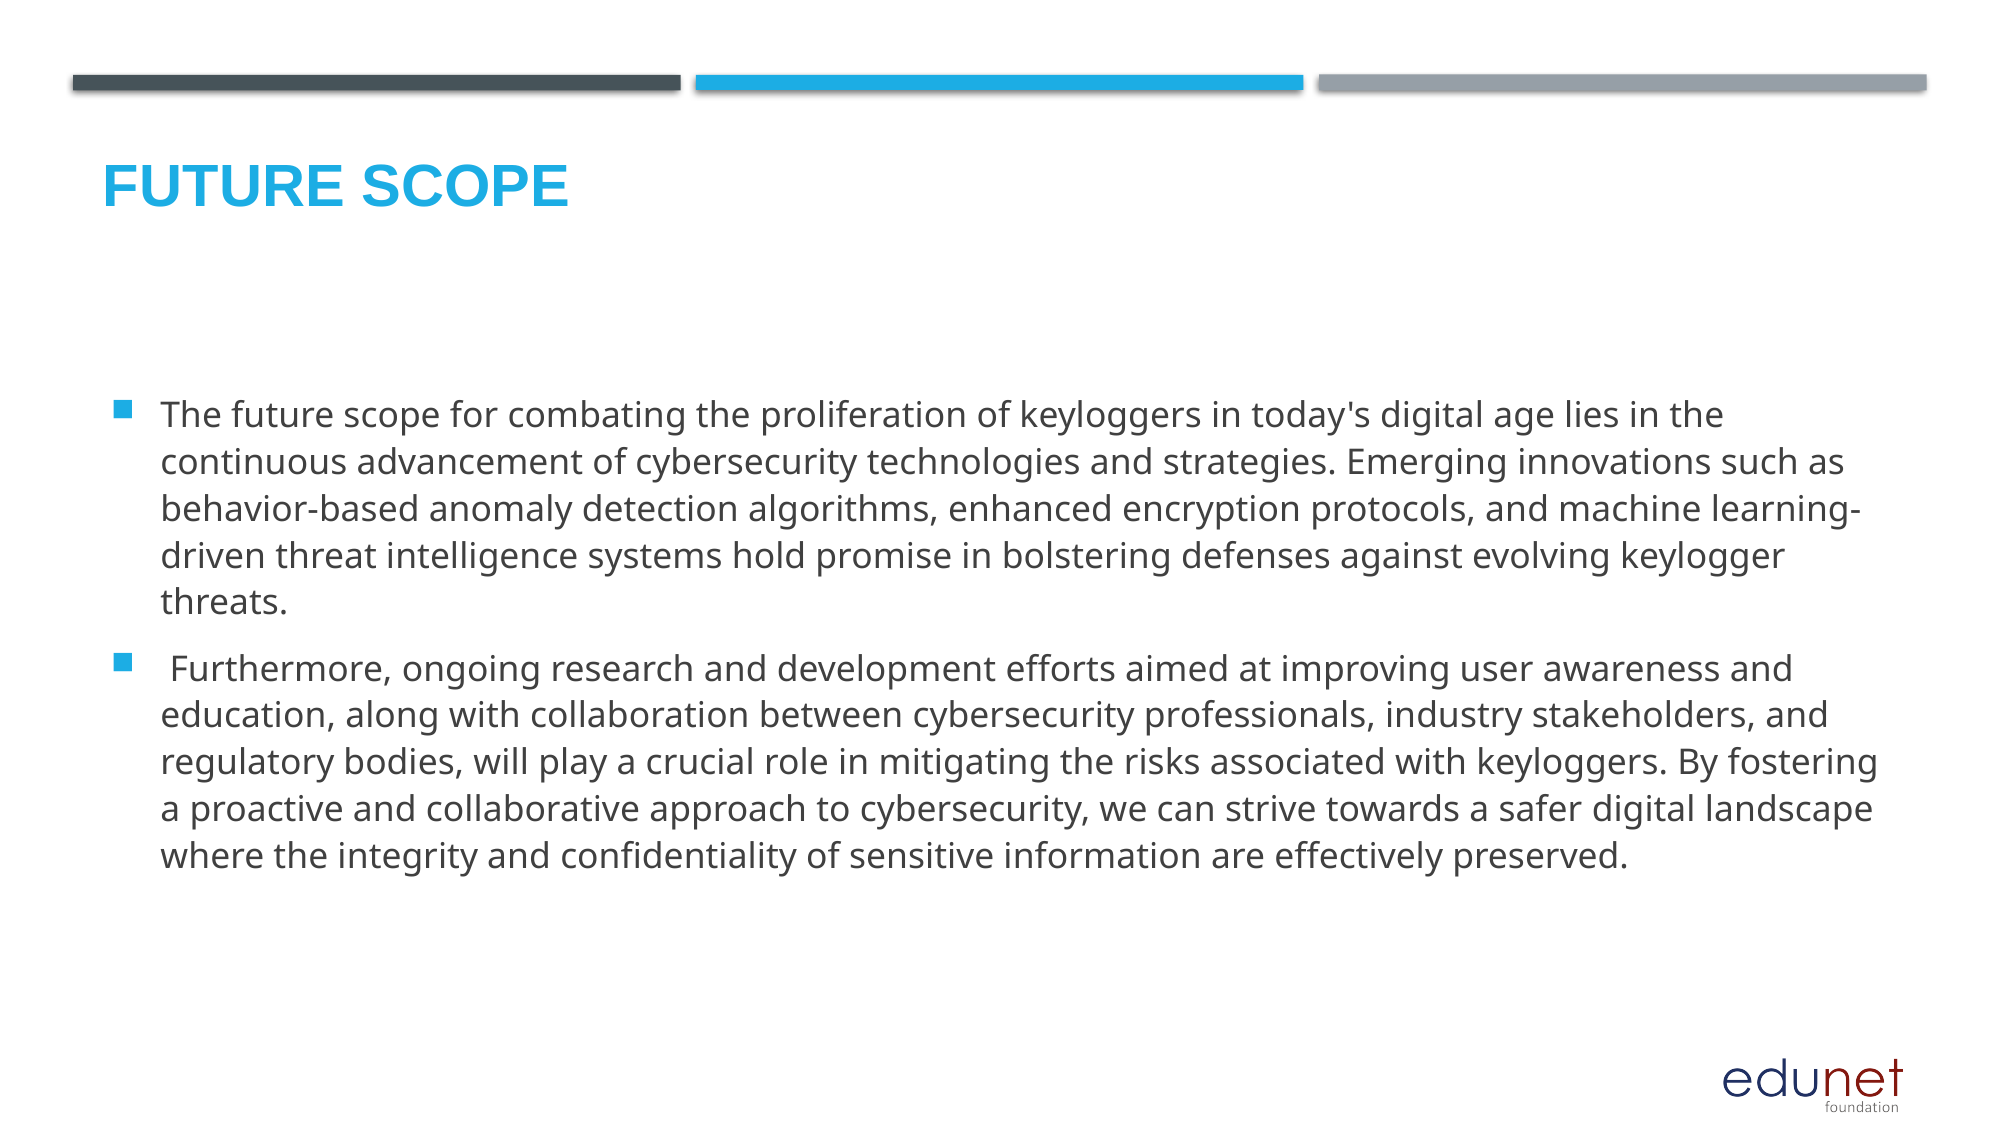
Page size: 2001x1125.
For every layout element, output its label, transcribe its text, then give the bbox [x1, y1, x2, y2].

list The future scope for combating the proliferation of keyloggers in today's digital age lies in the continuous advancement of cybersecurity technologies and strategies. Emerging innovations such as behavior-based anomaly detection algorithms, enhanced encryption protocols, and machine learning-driven threat intelligence systems hold promise in bolstering defenses against evolving keylogger threats. Furthermore, ongoing research and development efforts aimed at improving user awareness and education, along with collaboration between cybersecurity professionals, industry stakeholders, and regulatory bodies, will play a crucial role in mitigating the risks associated with keyloggers. By fostering a proactive and collaborative approach to cybersecurity, we can strive towards a safer digital landscape where the integrity and confidentiality of sensitive information are effectively preserved. [95, 213, 1905, 981]
text_box Future scope [87, 138, 1898, 226]
picture [1719, 1056, 1905, 1116]
